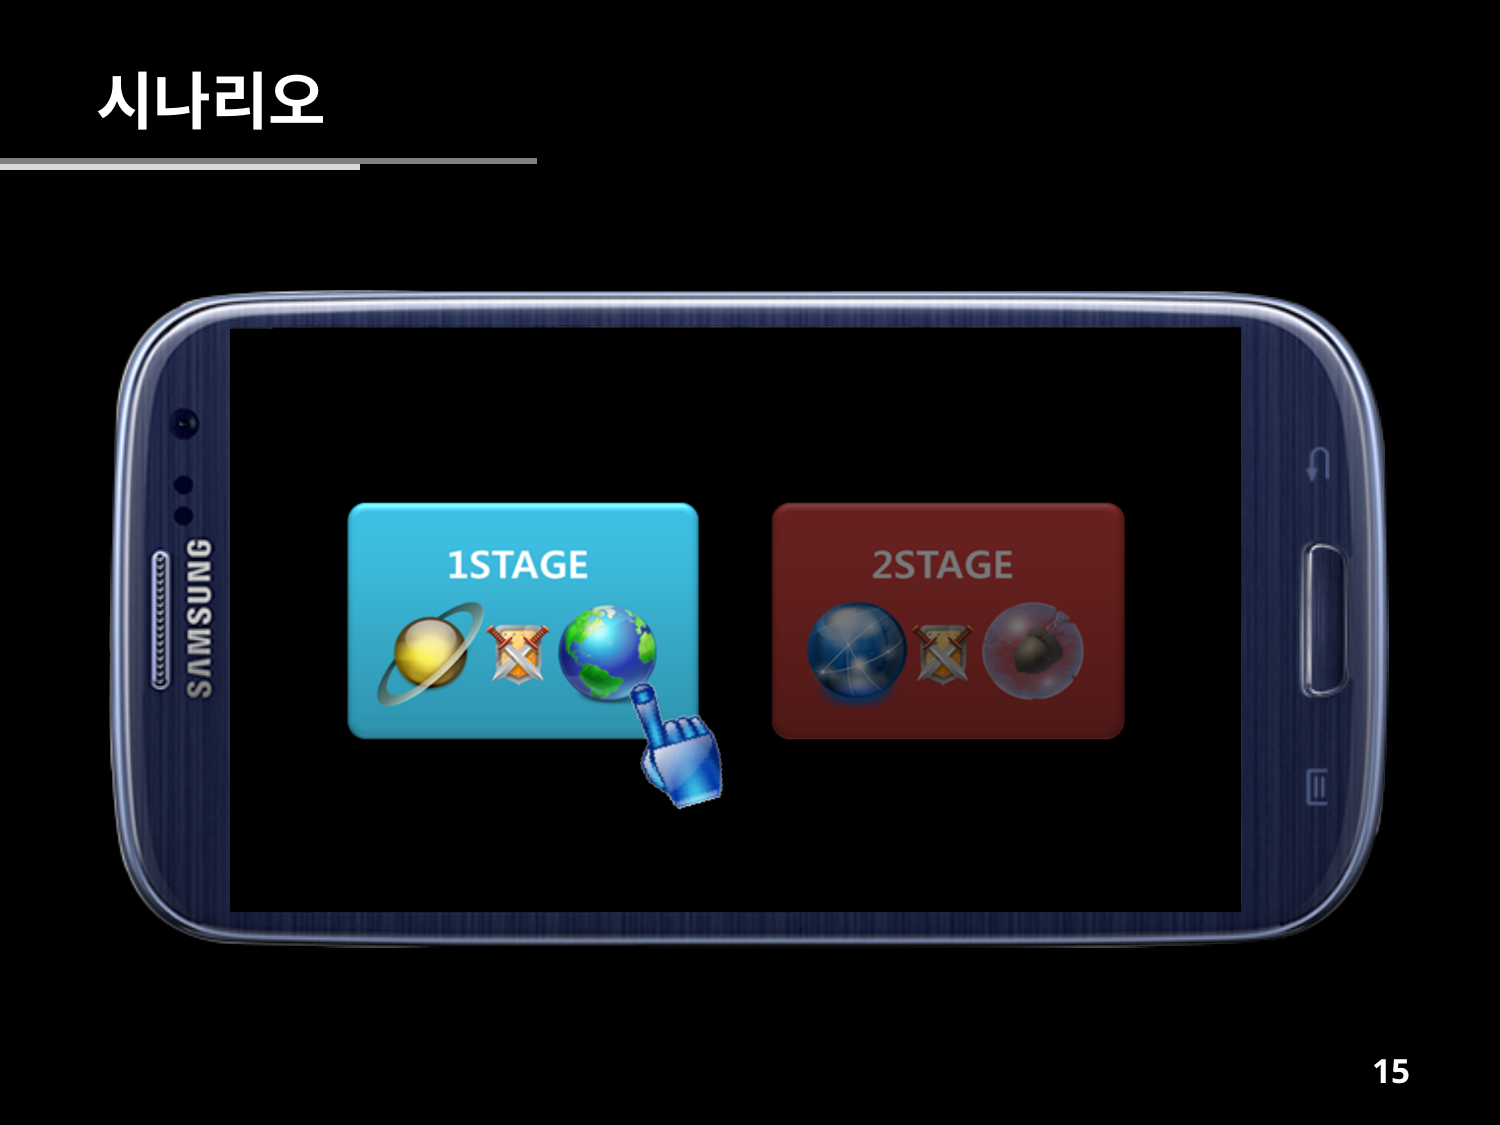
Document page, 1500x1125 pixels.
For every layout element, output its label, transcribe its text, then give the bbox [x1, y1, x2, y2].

text_box 시나리오 [81, 54, 342, 145]
slide_number 14 [1074, 1042, 1425, 1103]
picture [109, 290, 1389, 948]
